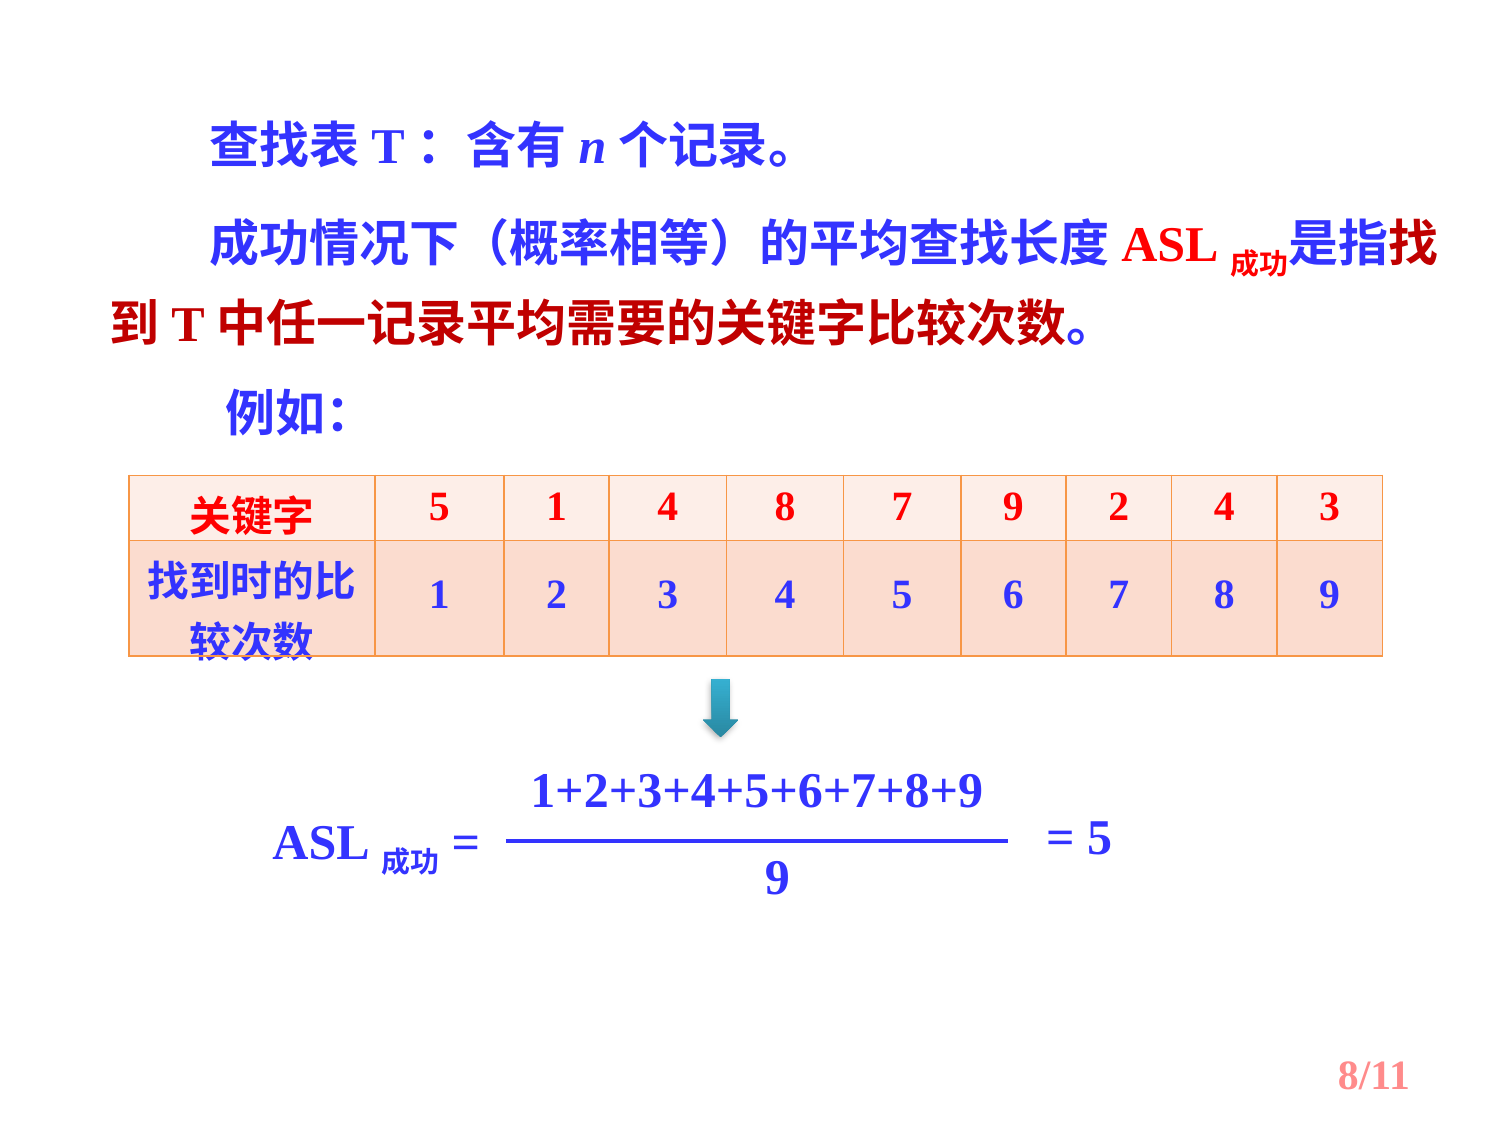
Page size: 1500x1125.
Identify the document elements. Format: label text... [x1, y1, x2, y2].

table_cell 2 [505, 541, 608, 655]
table_header 7 [844, 476, 960, 540]
table_header 2 [1067, 476, 1171, 540]
table_cell 8 [1172, 541, 1276, 655]
table_header 9 [962, 476, 1065, 540]
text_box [257, 749, 1149, 914]
table_cell 4 [727, 541, 843, 655]
table_cell 9 [1278, 541, 1382, 655]
table_header 4 [1172, 476, 1276, 540]
table_cell 6 [962, 541, 1065, 655]
table_cell 1 [376, 541, 503, 655]
table_header 3 [1278, 476, 1382, 540]
text_box [703, 678, 739, 738]
table_header 8 [727, 476, 843, 540]
table_cell 7 [1067, 541, 1171, 655]
table_header 4 [610, 476, 726, 540]
table_header 5 [376, 476, 503, 540]
text_box 查找表T：含有n个记录。 成功情况下（概率相等）的平均查找长度ASL成功是指找到T中任一记录平均需要的关键字比较次数。 [94, 93, 1465, 360]
table_header 1 [505, 476, 608, 540]
table_header 关键字 [130, 476, 374, 540]
text_box 例如： [210, 374, 516, 449]
slide_number 8/11 [1074, 1042, 1425, 1103]
table_cell 3 [610, 541, 726, 655]
table_cell 5 [844, 541, 960, 655]
table_cell 找到时的比较次数 [130, 541, 374, 655]
